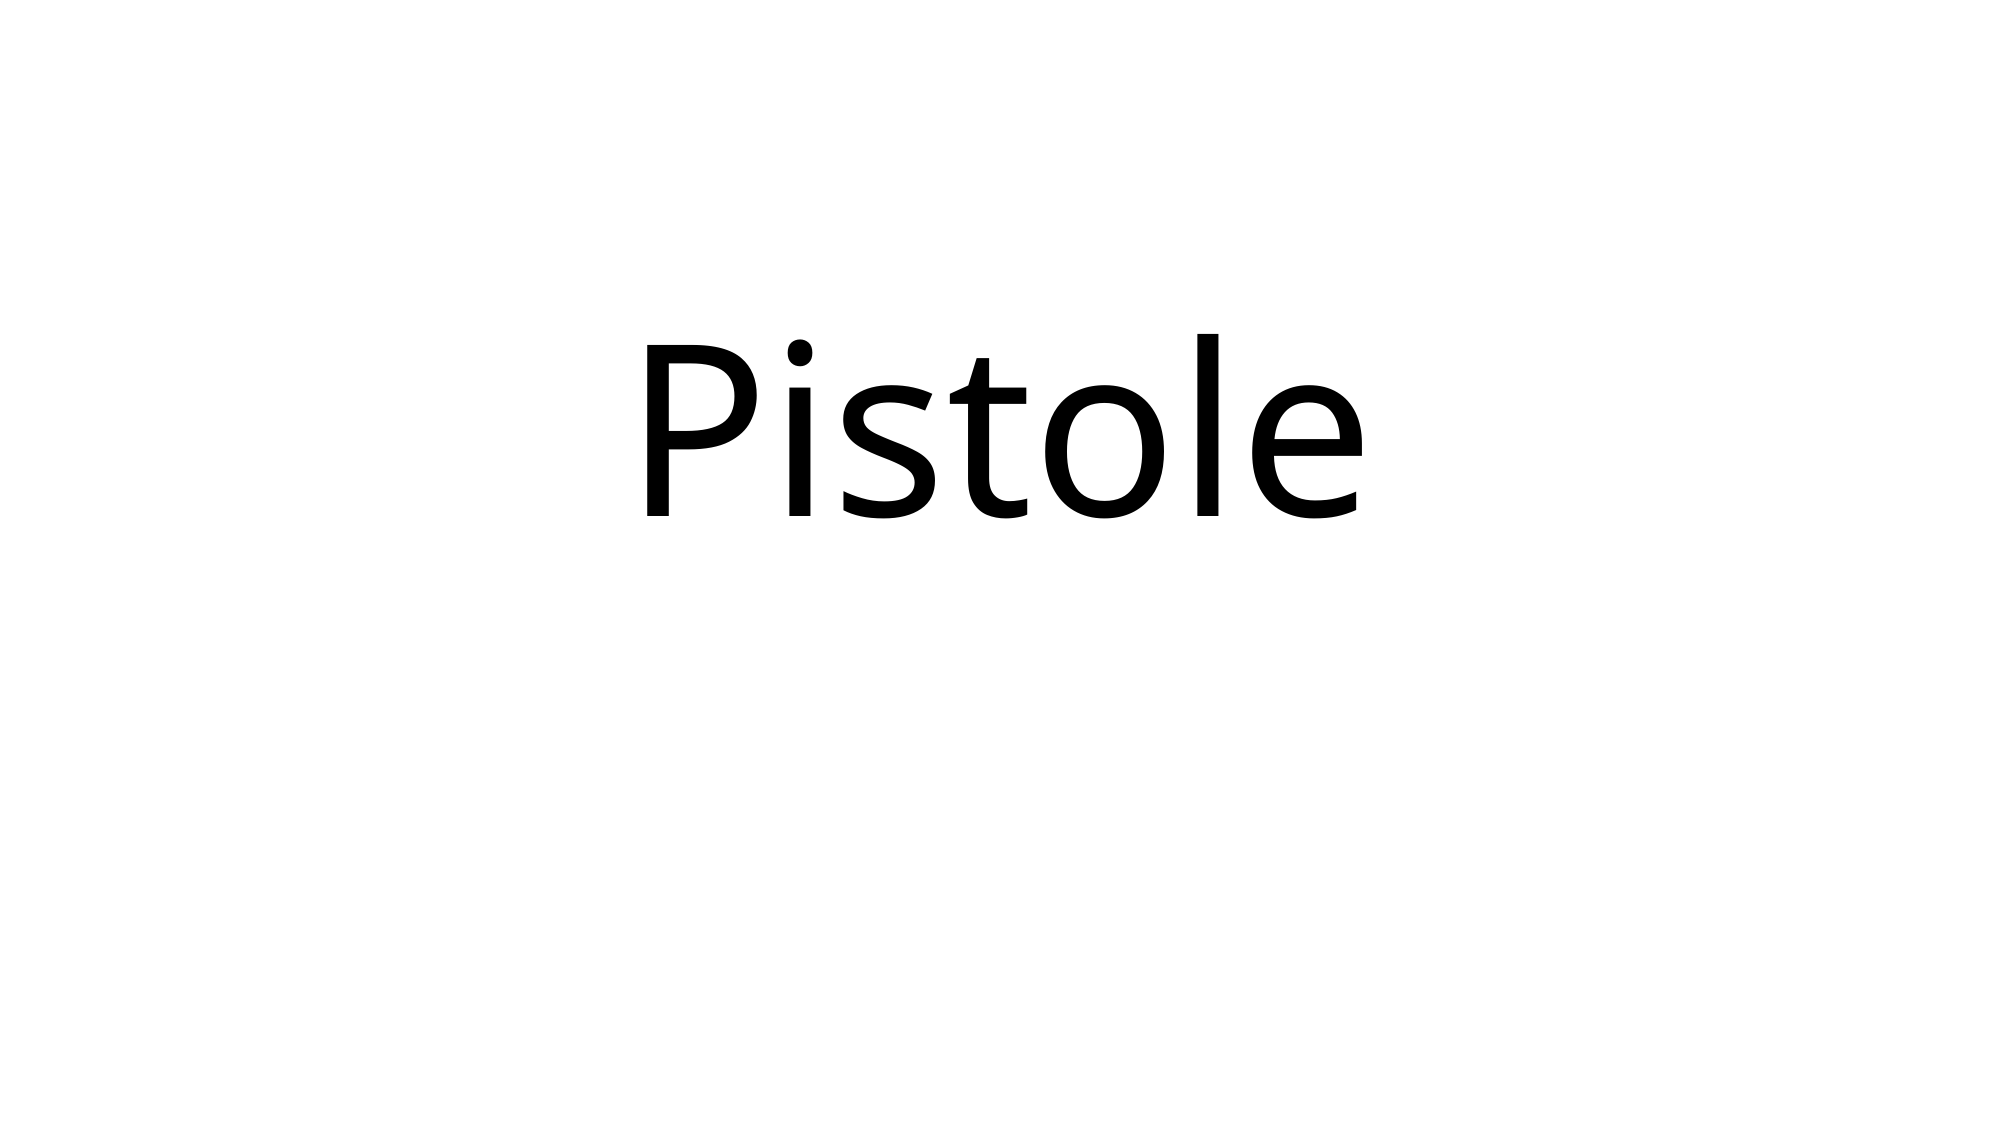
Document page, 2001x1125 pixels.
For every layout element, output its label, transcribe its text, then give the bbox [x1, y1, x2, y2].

title Pistole [249, 184, 1750, 576]
